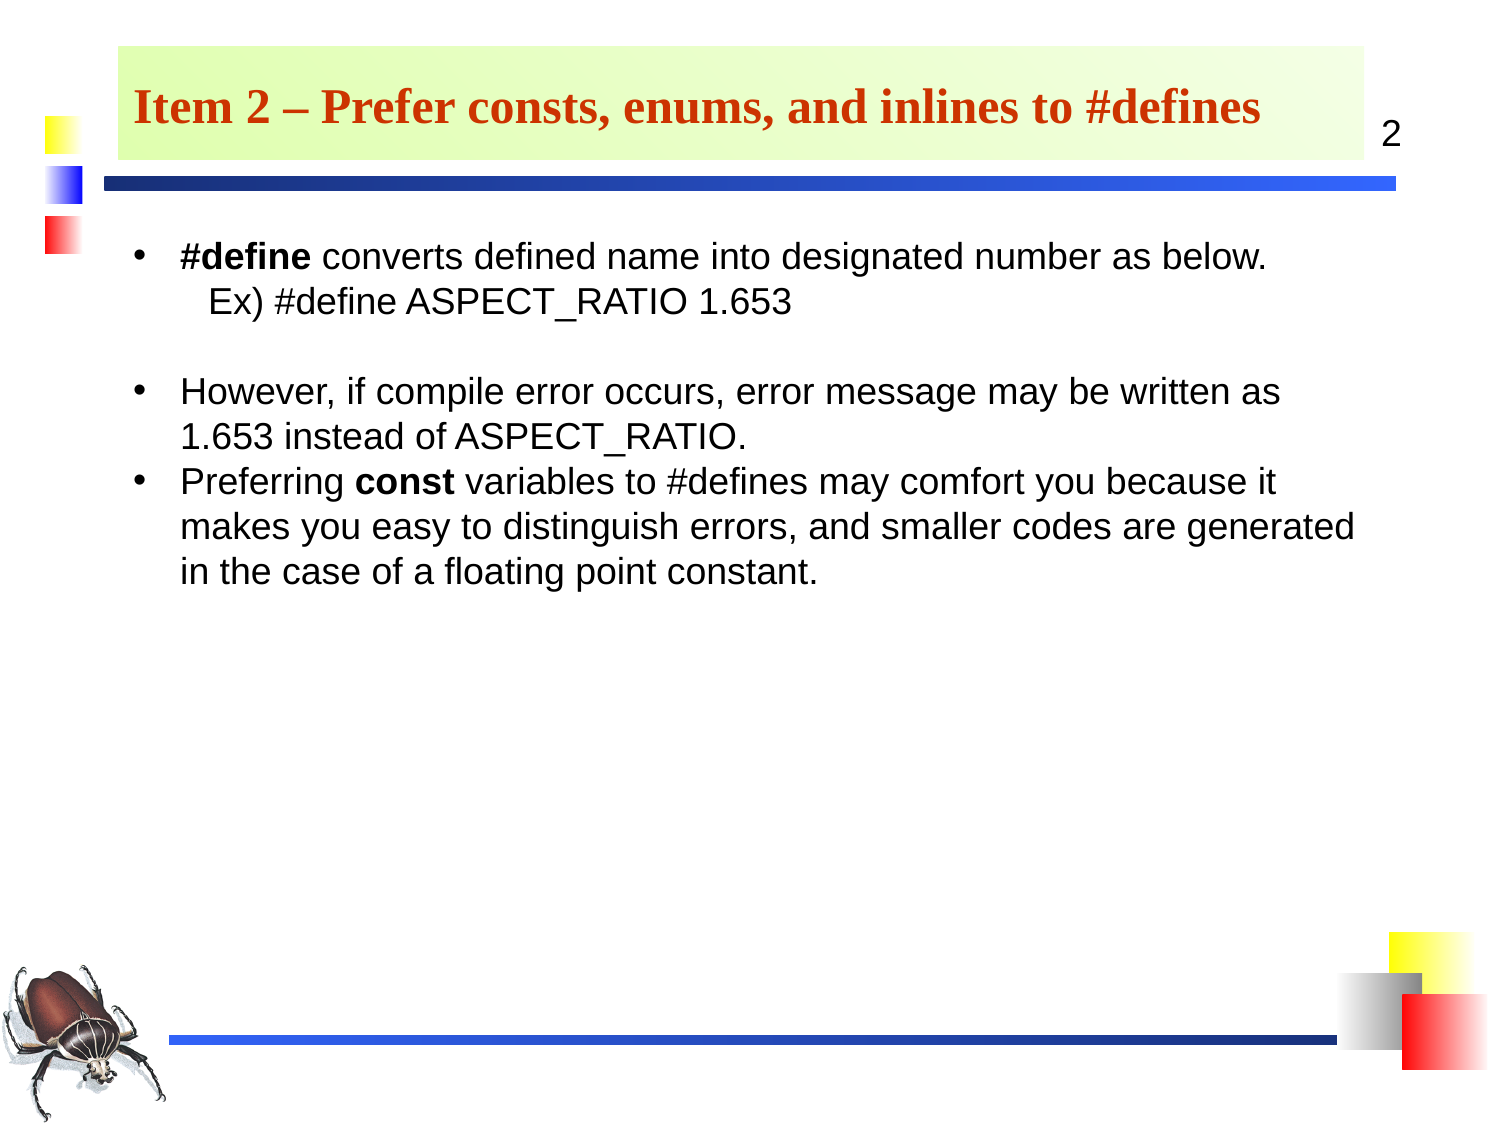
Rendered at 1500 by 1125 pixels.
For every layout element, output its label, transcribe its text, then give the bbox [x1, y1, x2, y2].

text_box #define converts defined name into designated number as below. Ex) #define ASPECT_RATIO 1.653 However, if compile error occurs, error message may be written as 1.653 instead of ASPECT_RATIO. Preferring const variables to #defines may comfort you because it makes you easy to distinguish errors, and smaller codes are generated in the case of a floating point constant. [118, 224, 1376, 600]
picture [0, 963, 169, 1125]
title Item 2 – Prefer consts, enums, and inlines to #defines [118, 46, 1365, 160]
